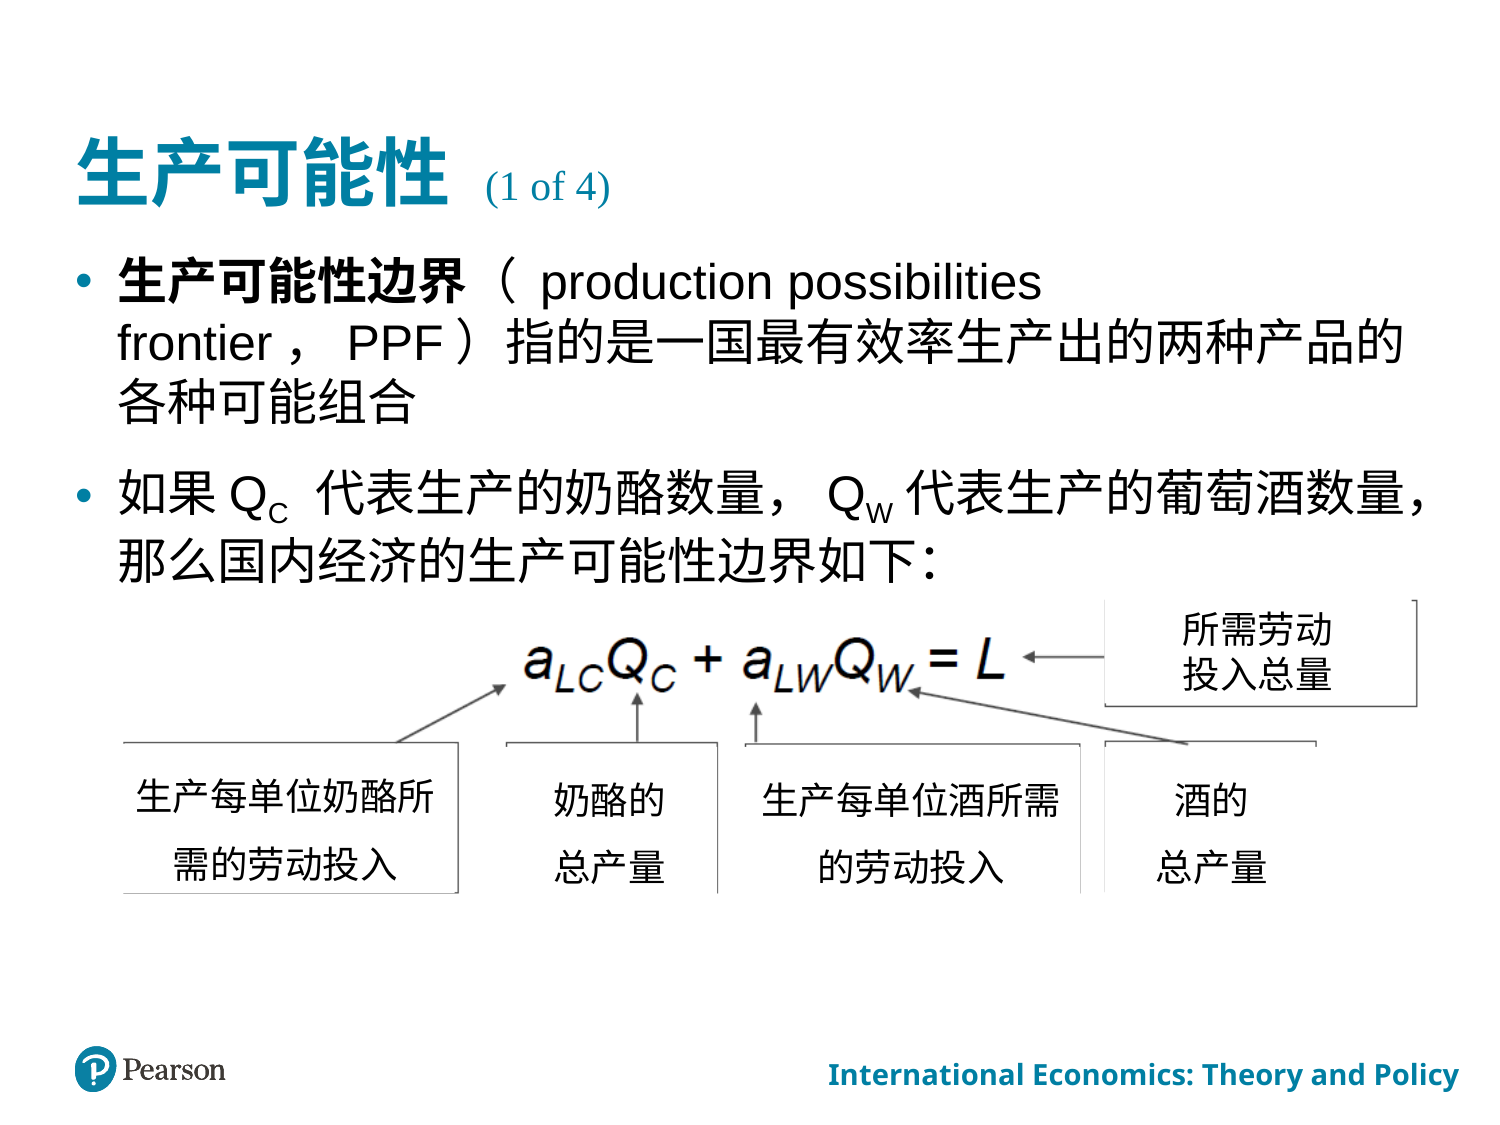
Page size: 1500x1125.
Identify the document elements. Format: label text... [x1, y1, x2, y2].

list 生产可能性边界（ production possibilities frontier，PPF）指的是一国最有效率生产出的两种产品的各种可能组合 如果QC 代表生产的奶酪数量，QW代表生产的葡萄酒数量，那么国内经济的生产可能性边界如下： [75, 249, 1425, 563]
picture [110, 596, 1426, 898]
title 生产可能性 (1 of 4) [75, 35, 1425, 216]
